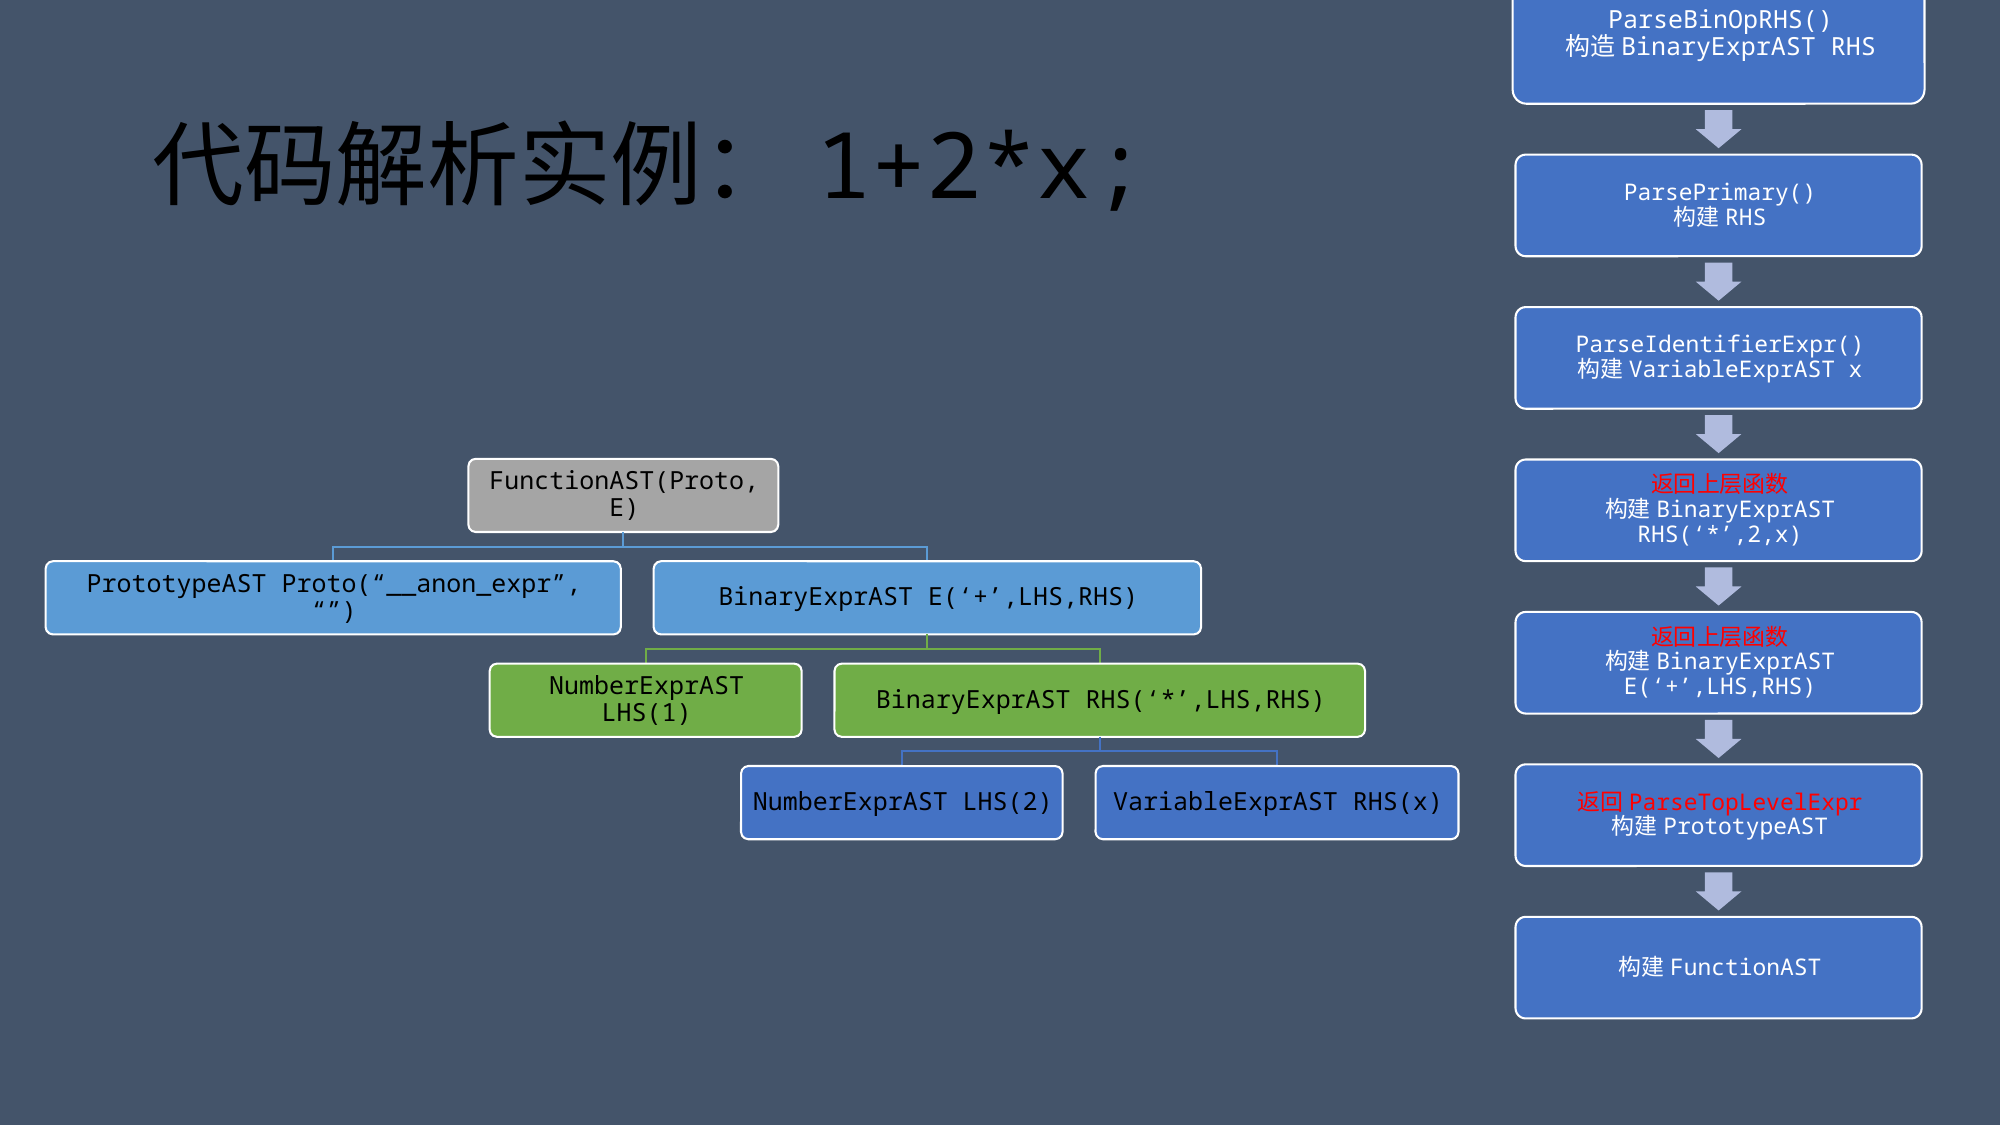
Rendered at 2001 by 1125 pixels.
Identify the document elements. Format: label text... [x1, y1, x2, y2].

title 代码解析实例：1+2*x; [137, 59, 1393, 262]
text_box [1393, 0, 2000, 1019]
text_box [45, 262, 1459, 1036]
